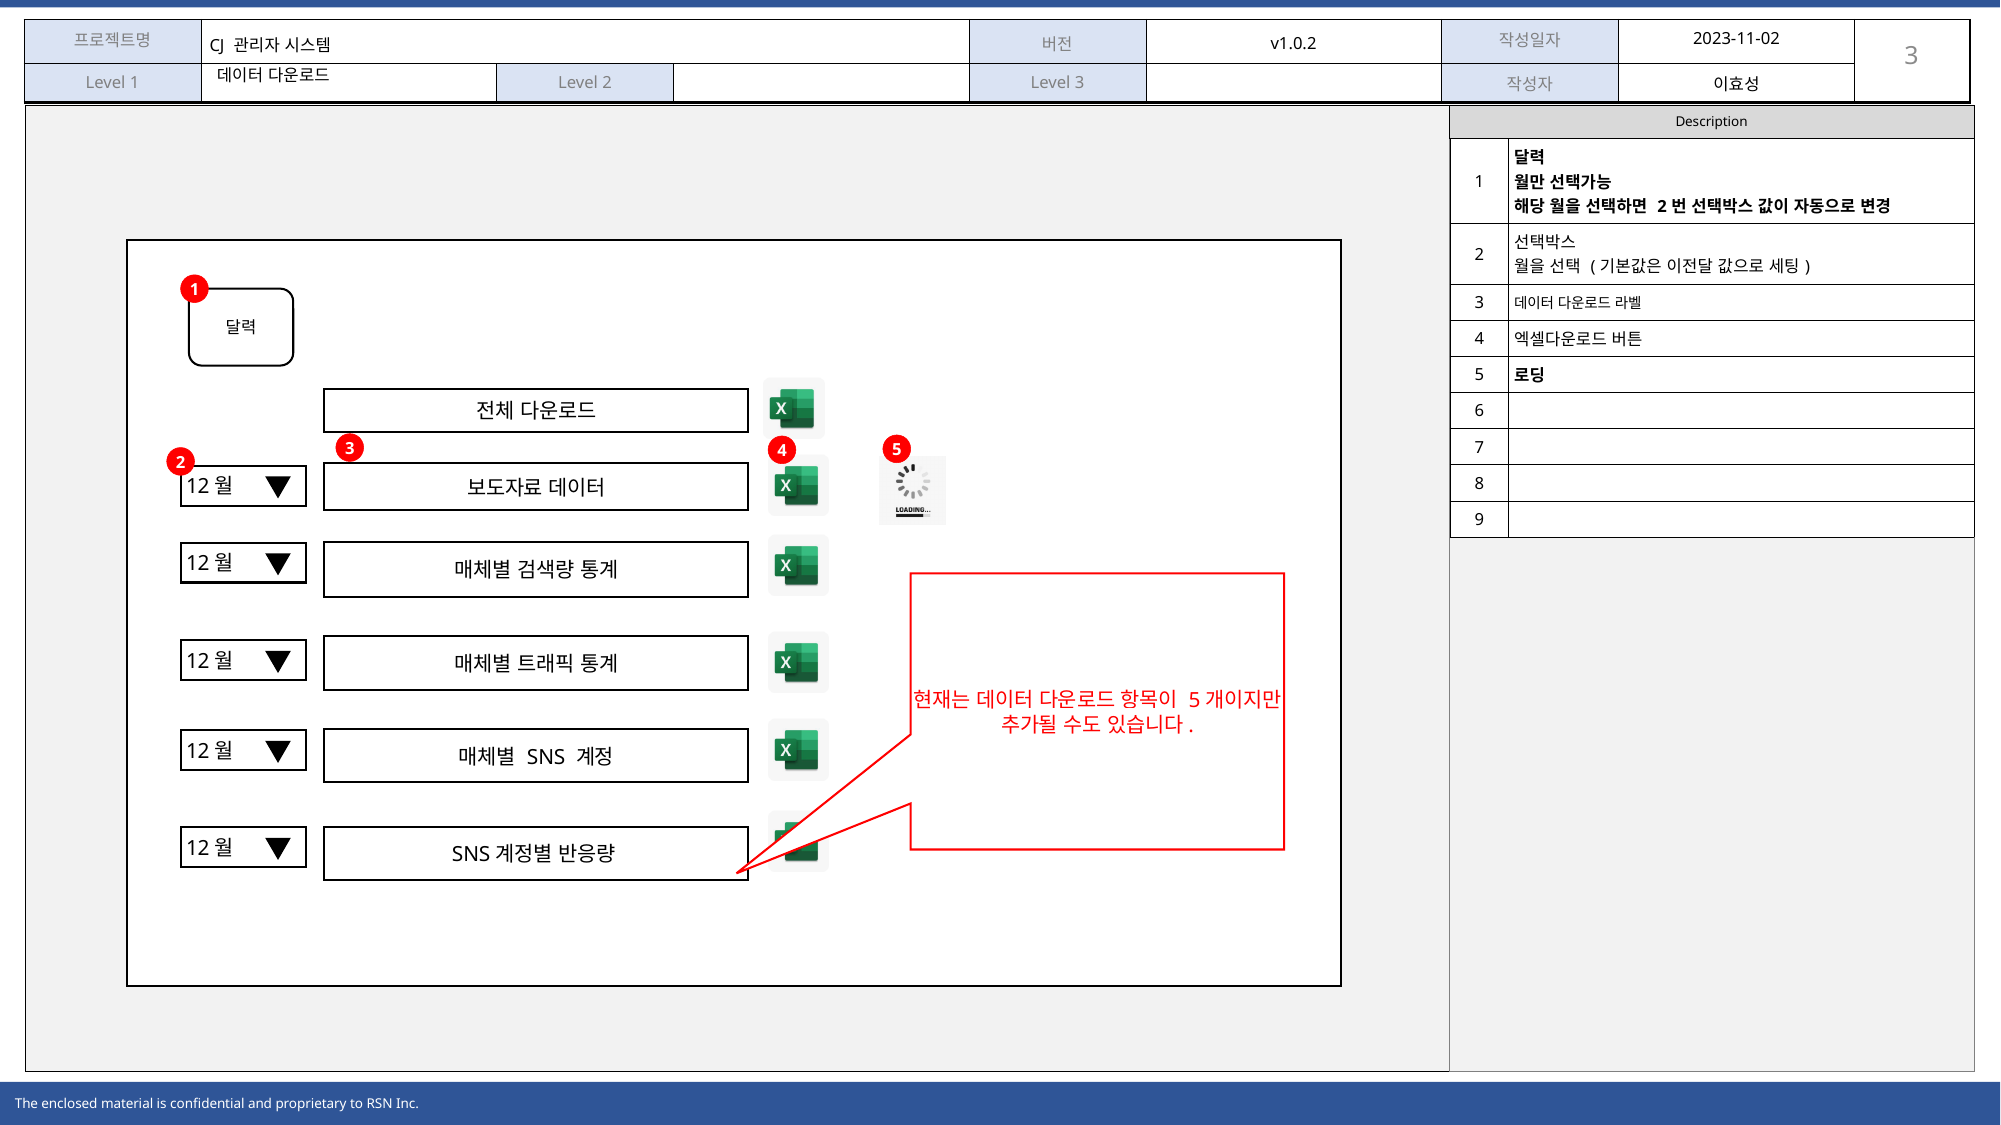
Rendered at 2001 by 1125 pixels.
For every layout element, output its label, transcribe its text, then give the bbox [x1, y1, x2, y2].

text_box [265, 476, 291, 499]
text_box 1 [179, 273, 210, 304]
table_cell [1509, 393, 1974, 428]
text_box 매체별 트래픽 통계 [323, 635, 749, 691]
picture [766, 451, 833, 518]
table_cell [1509, 429, 1974, 464]
slide_number 3 [1862, 26, 1961, 87]
table_cell [1509, 465, 1974, 501]
table_cell 7 [1451, 429, 1508, 464]
text_box [126, 239, 1342, 987]
text_box SNS계정별 반응량 [323, 826, 749, 881]
table_cell 3 [1451, 285, 1508, 320]
text_box [265, 740, 291, 763]
table_cell 5 [1451, 357, 1508, 392]
text_box [265, 553, 291, 576]
table_cell 엑셀다운로드 버튼 [1509, 321, 1974, 356]
table_cell 데이터 다운로드 라벨 [1509, 285, 1974, 320]
text_box 매체별 SNS 계정 [323, 728, 749, 783]
text_box [265, 837, 291, 860]
picture [766, 629, 833, 695]
text_box 현재는 데이터 다운로드 항목이 5개이지만 추가될 수도 있습니다. [816, 572, 1286, 851]
text_box 4 [767, 441, 797, 451]
table_cell [1509, 502, 1974, 537]
text_box 5 [881, 433, 912, 456]
picture [766, 808, 833, 874]
text_box 보도자료 데이터 [323, 462, 749, 511]
table_header 1 [1451, 139, 1508, 223]
table_header 달력 월만 선택가능 해당 월을 선택하면 2번 선택박스 값이 자동으로 변경 [1509, 139, 1974, 223]
text_box 전체 다운로드 [323, 388, 749, 433]
table_cell 6 [1451, 393, 1508, 428]
table_cell 8 [1451, 465, 1508, 501]
picture [766, 532, 833, 598]
text_box 12월 [180, 639, 307, 681]
picture [879, 456, 946, 525]
text_box 12월 [180, 542, 307, 584]
text_box 3 [334, 433, 365, 463]
text_box 12월 [180, 465, 307, 507]
text_box [265, 650, 291, 674]
text_box 12월 [180, 826, 307, 868]
list 데이터 다운로드 [202, 57, 498, 94]
table_cell 9 [1451, 502, 1508, 537]
text_box 달력 [187, 287, 295, 367]
text_box 12월 [180, 729, 307, 771]
table_cell 2 [1451, 224, 1508, 284]
text_box 2 [165, 446, 196, 477]
table_cell 4 [1451, 321, 1508, 356]
table_cell 로딩 [1509, 357, 1974, 392]
text_box 현재는 데이터 다운로드 항목이 5개이지만 추가될 수도 있습니다. [735, 848, 766, 875]
picture [761, 375, 829, 441]
text_box 매체별 검색량 통계 [323, 541, 749, 598]
table_cell 선택박스 월을 선택 (기본값은 이전달 값으로 세팅) [1509, 224, 1974, 284]
picture [766, 716, 833, 783]
